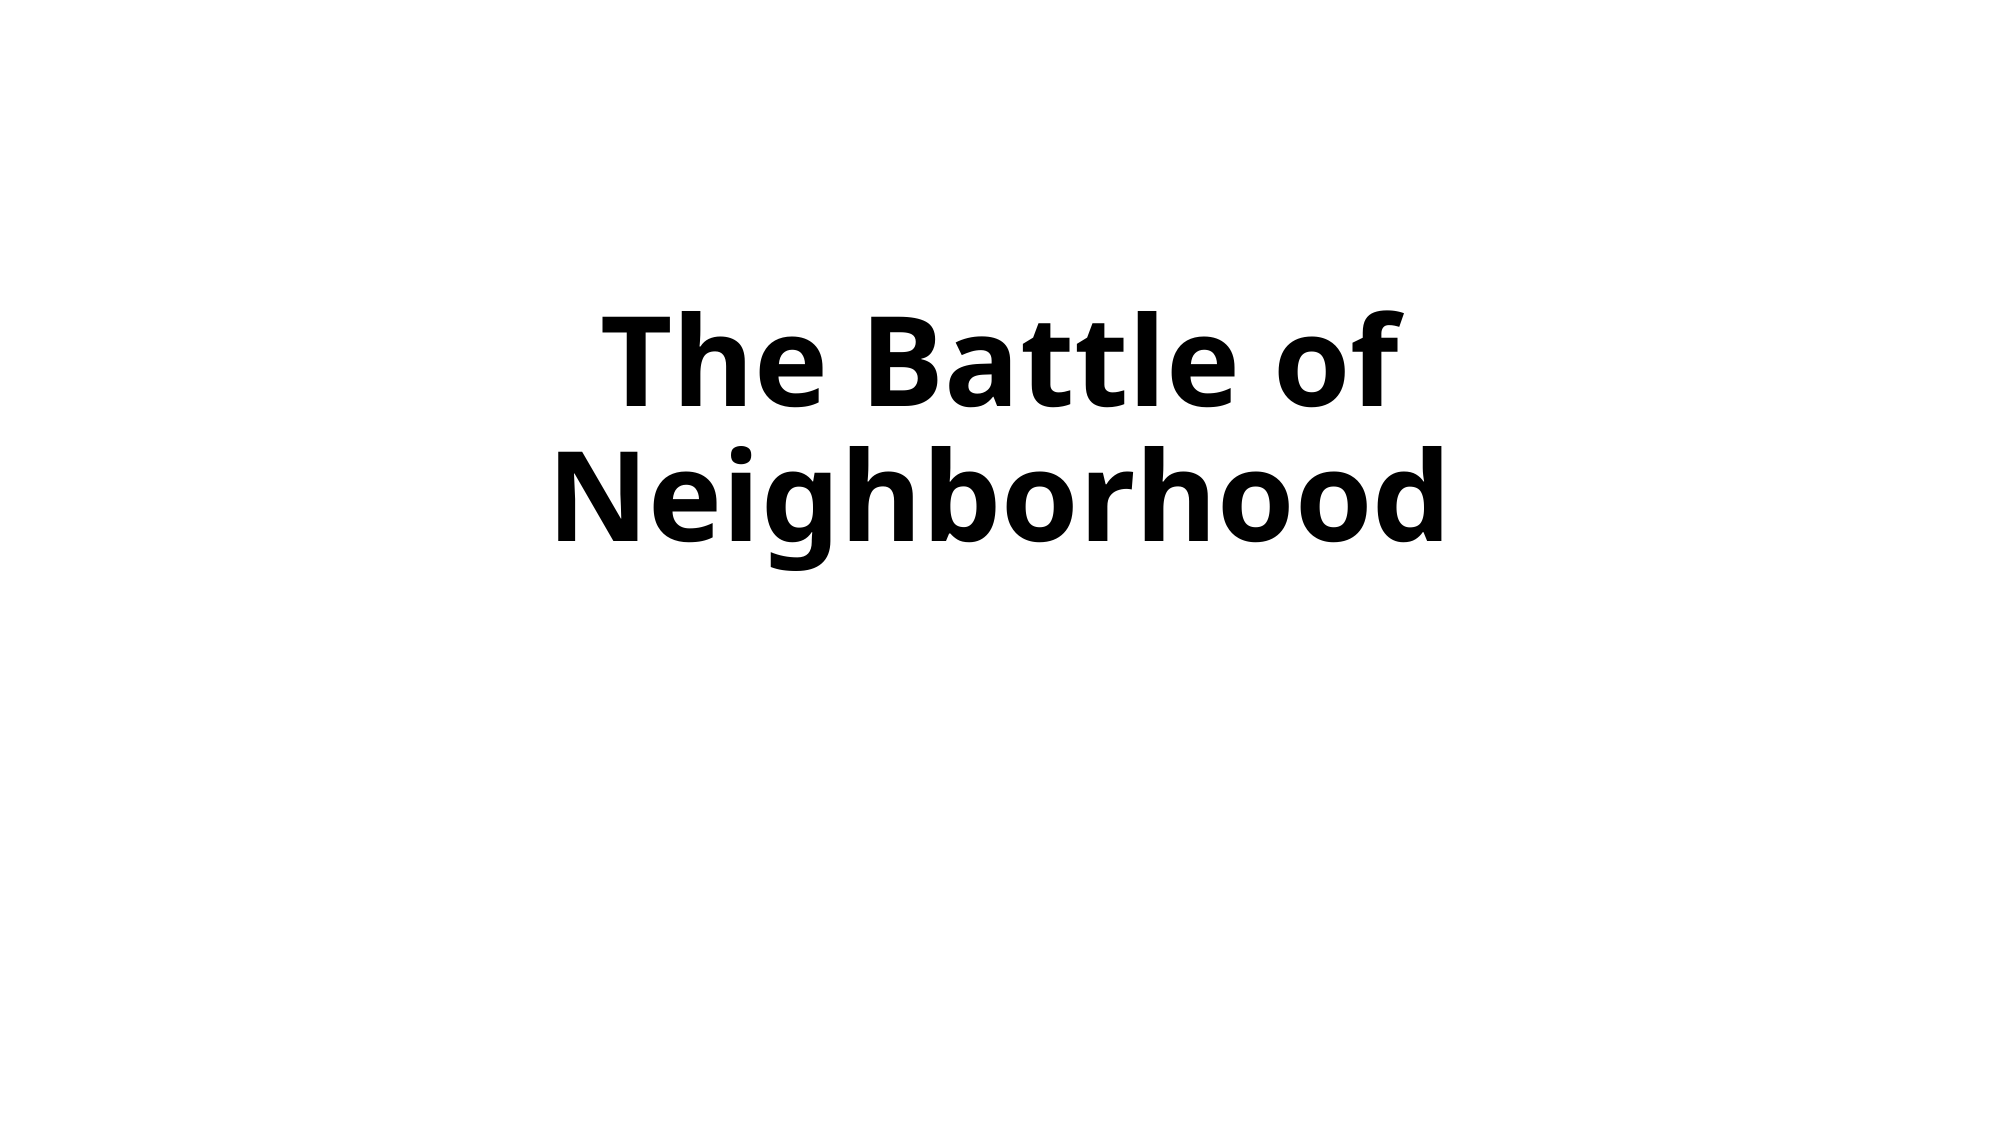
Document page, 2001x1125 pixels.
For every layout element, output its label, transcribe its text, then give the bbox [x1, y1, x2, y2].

title The Battle of Neighborhood [249, 184, 1750, 576]
